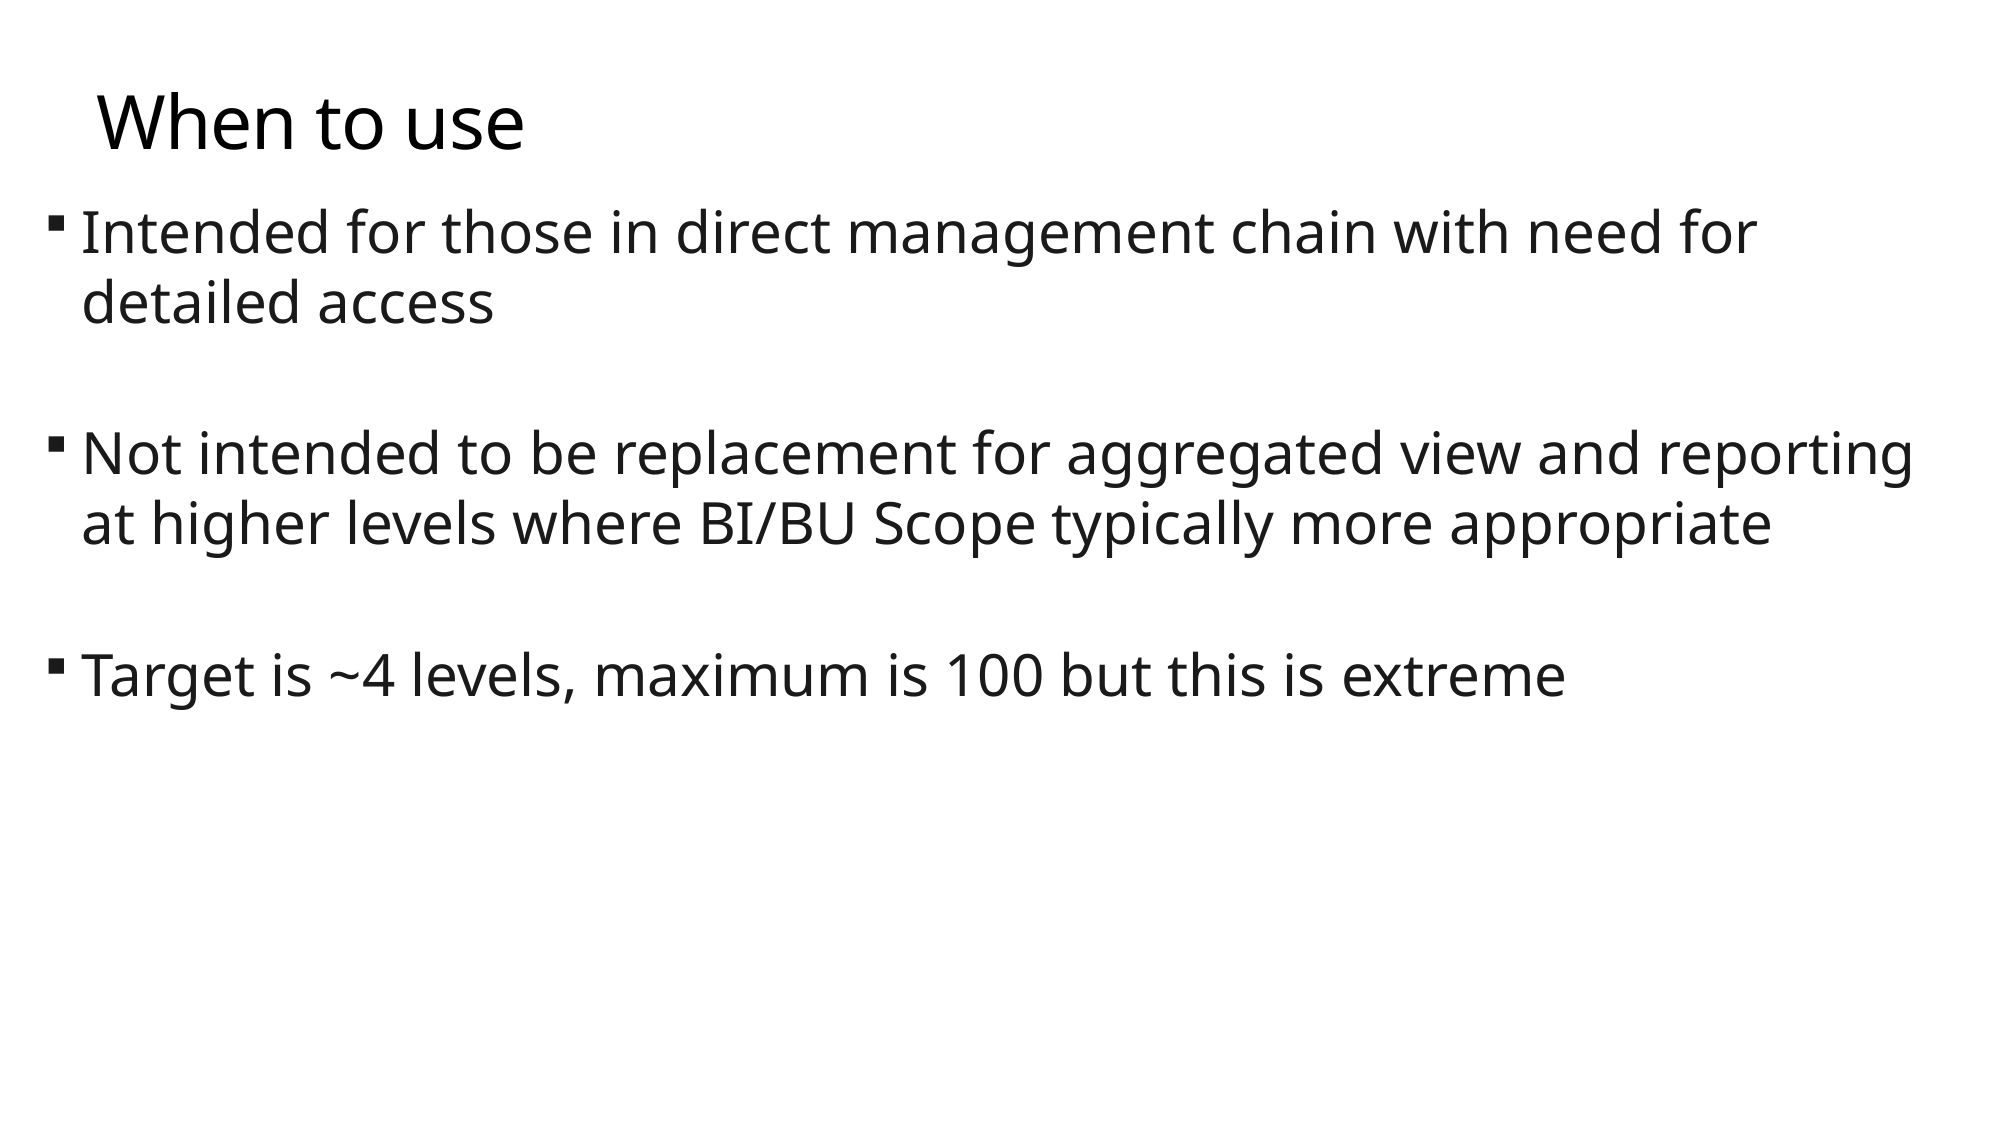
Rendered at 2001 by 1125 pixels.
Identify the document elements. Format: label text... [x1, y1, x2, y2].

list Intended for those in direct management chain with need for detailed access Not intended to be replacement for aggregated view and reporting at higher levels where BI/BU Scope typically more appropriate Target is ~4 levels, maximum is 100 but this is extreme [44, 195, 1956, 1028]
title When to use [96, 75, 1904, 166]
